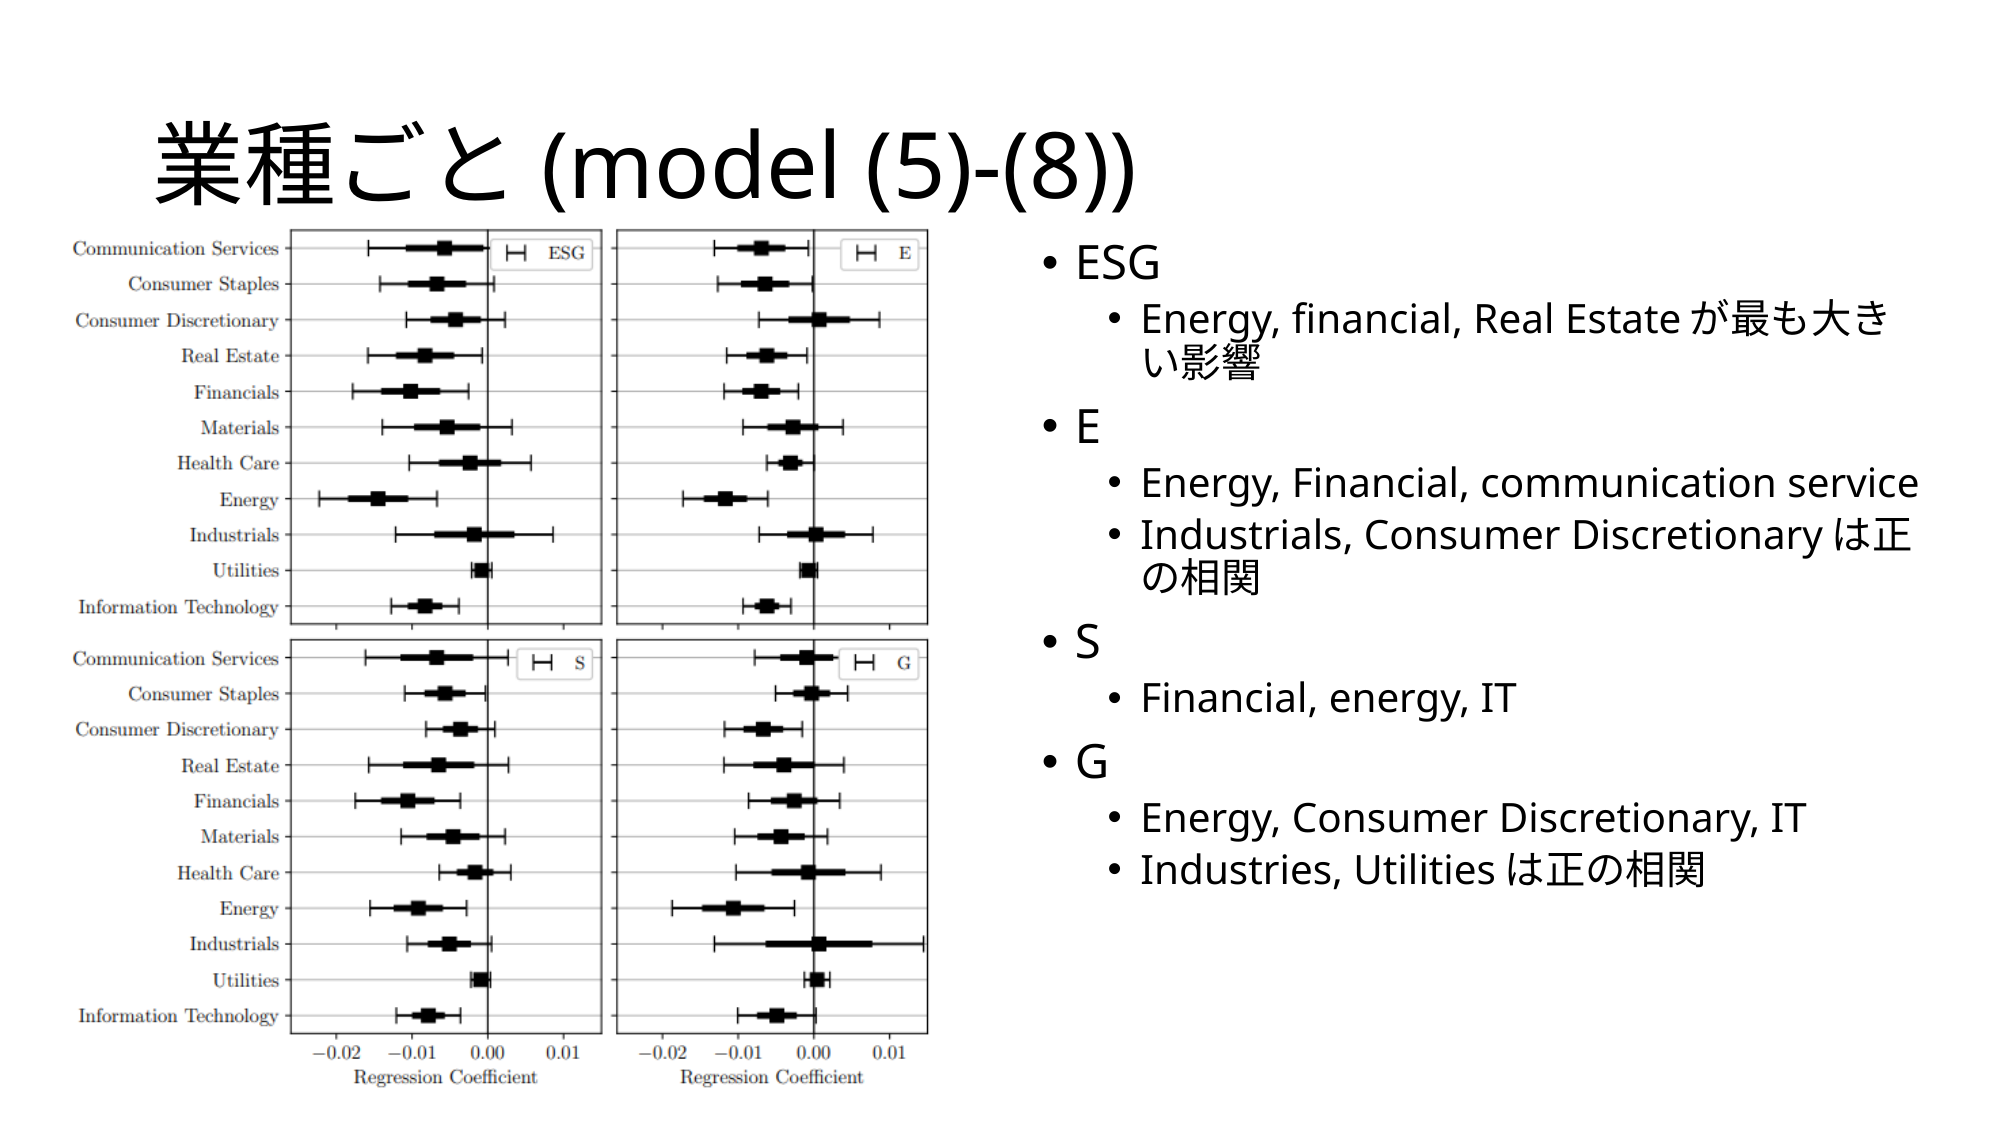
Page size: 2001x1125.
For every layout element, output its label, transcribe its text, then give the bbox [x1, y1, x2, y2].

title 業種ごと(model (5)-(8)) [137, 59, 1863, 278]
list ESG Energy, financial, Real Estateが最も大きい影響 E Energy, Financial, communication service Industrials, Consumer Discretionaryは正の相関 S Financial, energy, IT G Energy, Consumer Discretionary, IT Industries, Utilitiesは正の相関 [1026, 231, 1944, 946]
picture [56, 217, 946, 1097]
